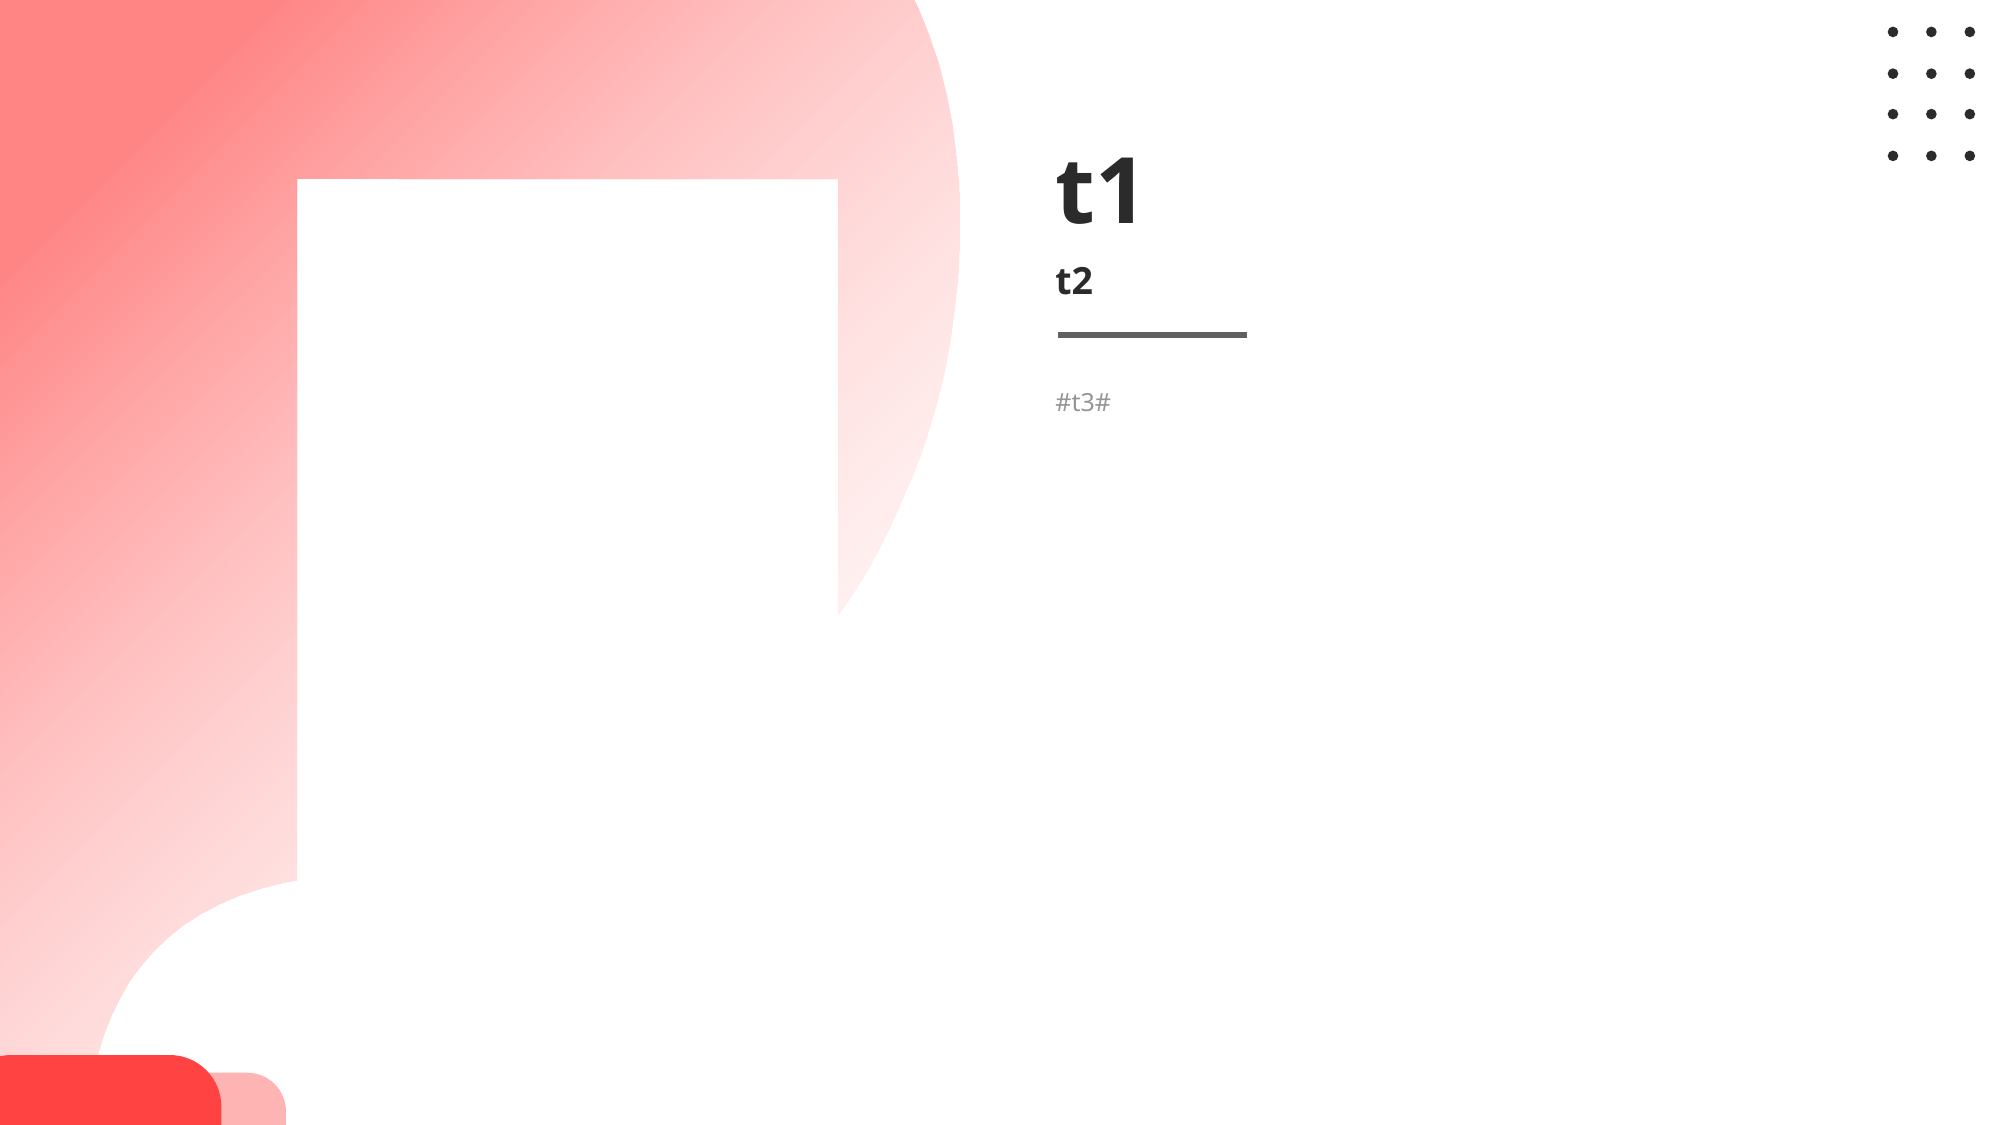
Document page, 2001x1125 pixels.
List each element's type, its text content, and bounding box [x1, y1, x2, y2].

text_box [1886, 67, 1900, 81]
text_box [1963, 25, 1977, 39]
text_box [1924, 149, 1938, 163]
text_box #t3# [1040, 364, 1848, 424]
text_box [1963, 149, 1977, 163]
text_box [1924, 67, 1938, 81]
text_box [1924, 107, 1938, 121]
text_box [0, 1054, 286, 1125]
text_box t2 [1040, 250, 1751, 310]
text_box [1886, 149, 1900, 163]
text_box t1 [1040, 124, 1848, 249]
text_box [1963, 107, 1977, 121]
picture [0, 0, 960, 1125]
text_box [1886, 25, 1900, 39]
text_box [1886, 107, 1900, 121]
text_box [1963, 67, 1977, 81]
text_box [1924, 25, 1938, 39]
